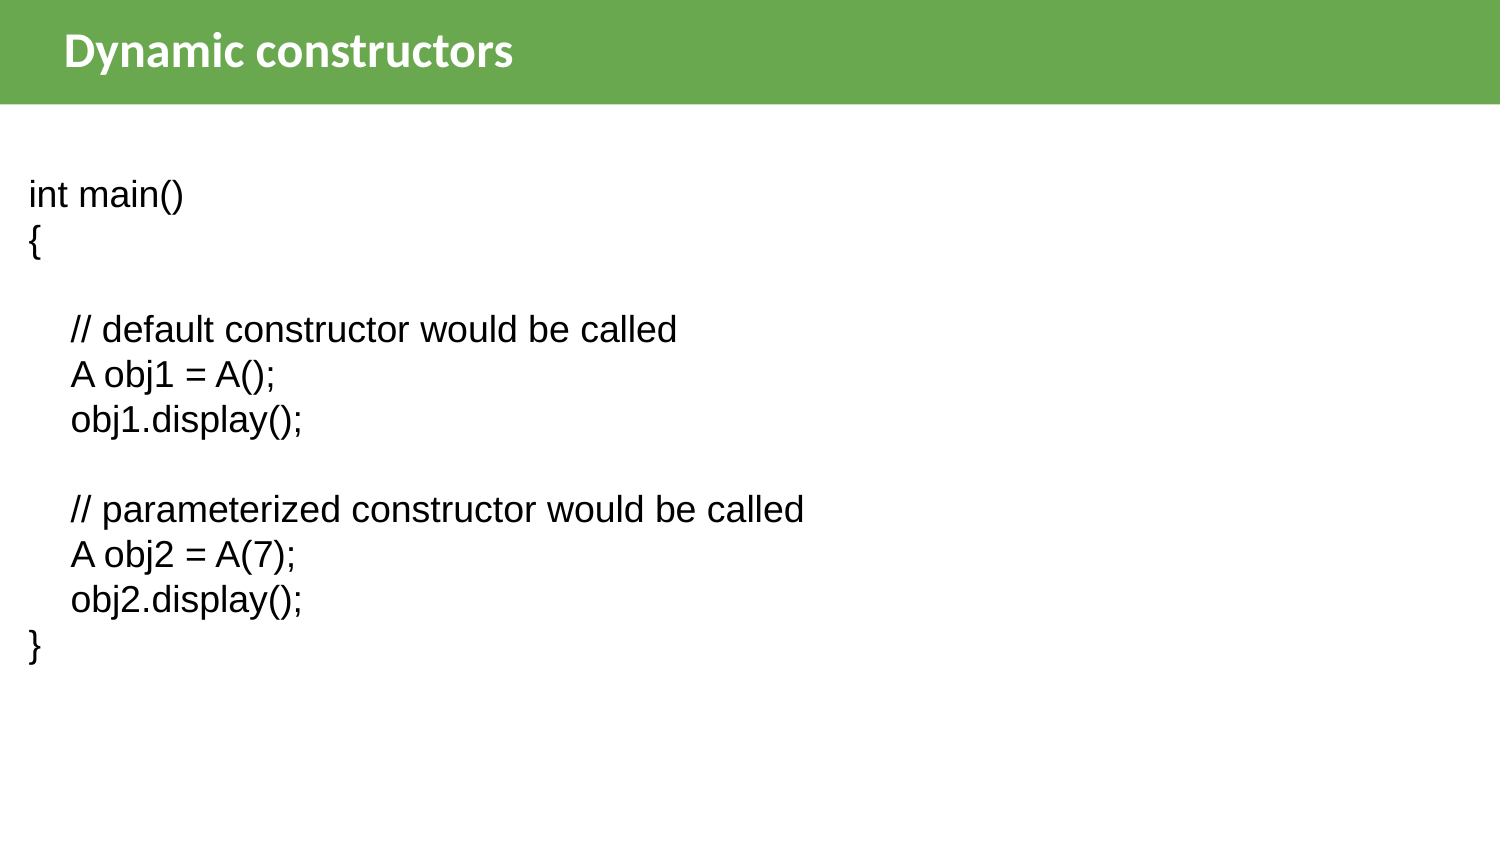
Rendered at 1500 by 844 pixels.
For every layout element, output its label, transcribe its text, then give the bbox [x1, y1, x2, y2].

text_box Dynamic constructors [63, 15, 1203, 80]
text_box int main() { // default constructor would be called A obj1 = A(); obj1.display(); // parameterized constructor would be called A obj2 = A(7); obj2.display(); } [13, 110, 1483, 829]
